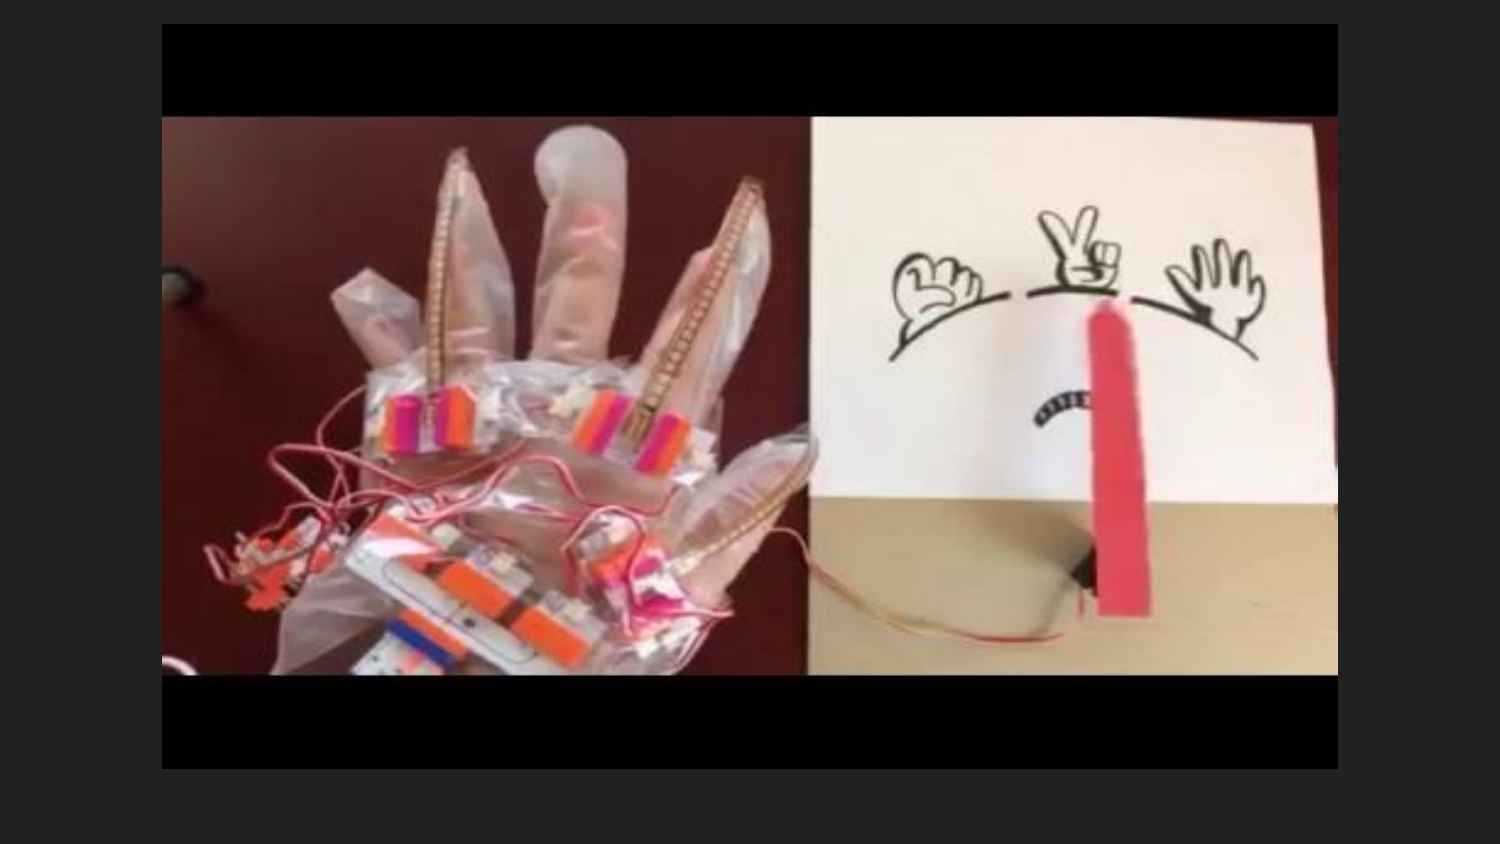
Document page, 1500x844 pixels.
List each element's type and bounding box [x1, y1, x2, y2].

picture [162, 24, 1338, 770]
